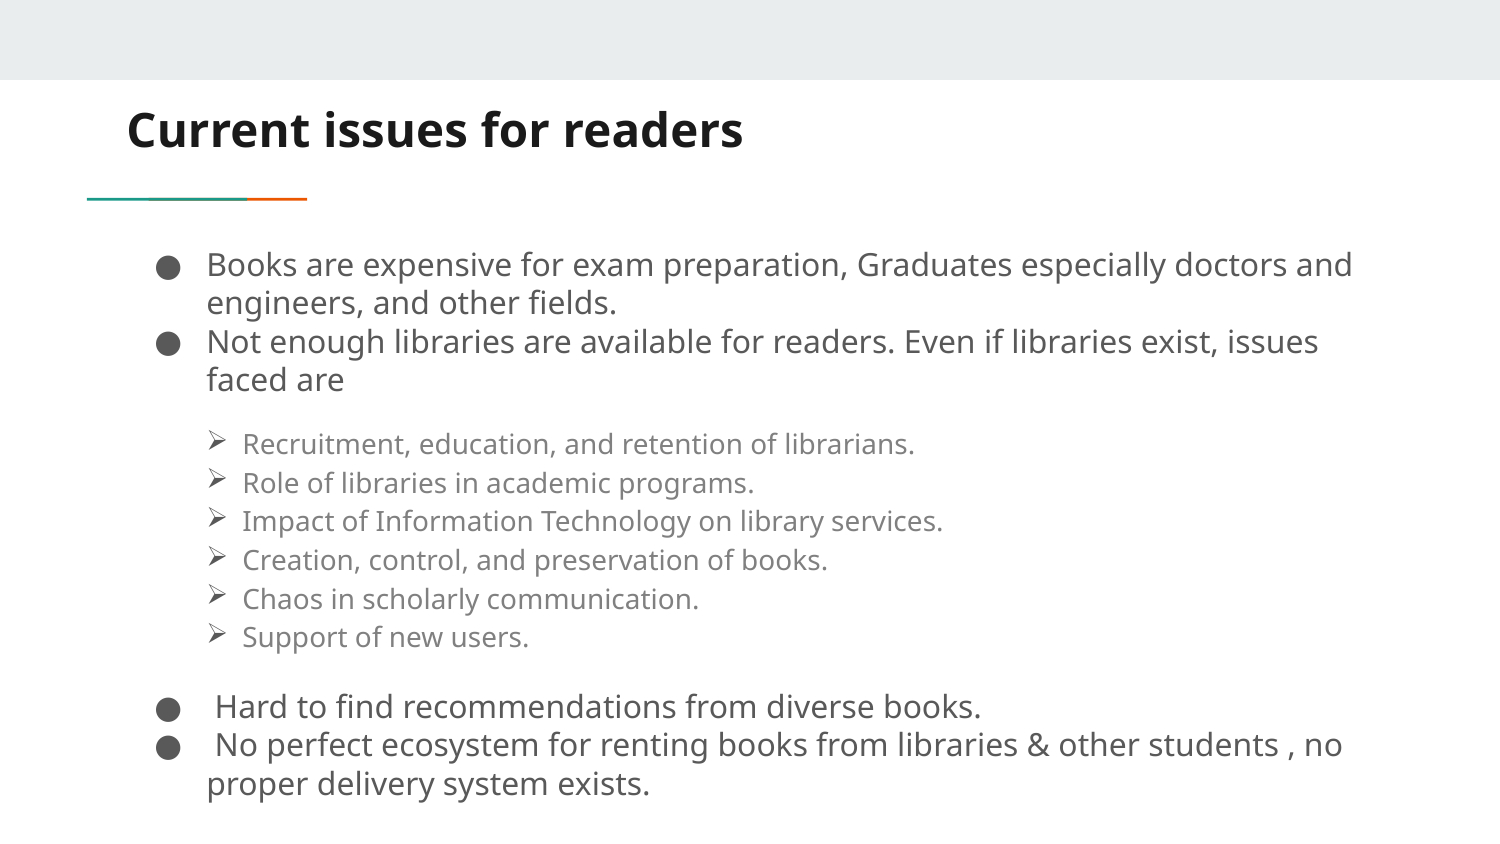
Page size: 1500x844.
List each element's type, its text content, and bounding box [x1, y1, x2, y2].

title Current issues for readers [111, 84, 1373, 173]
list Books are expensive for exam preparation, Graduates especially doctors and engineers, and other fields. Not enough libraries are available for readers. Even if libraries exist, issues faced are Recruitment, education, and retention of librarians. Role of libraries in academic programs. Impact of Information Technology on library services. Creation, control, and preservation of books. Chaos in scholarly communication. Support of new users. Hard to find recommendations from diverse books. No perfect ecosystem for renting books from libraries & other students , no proper delivery system exists. [119, 229, 1381, 821]
